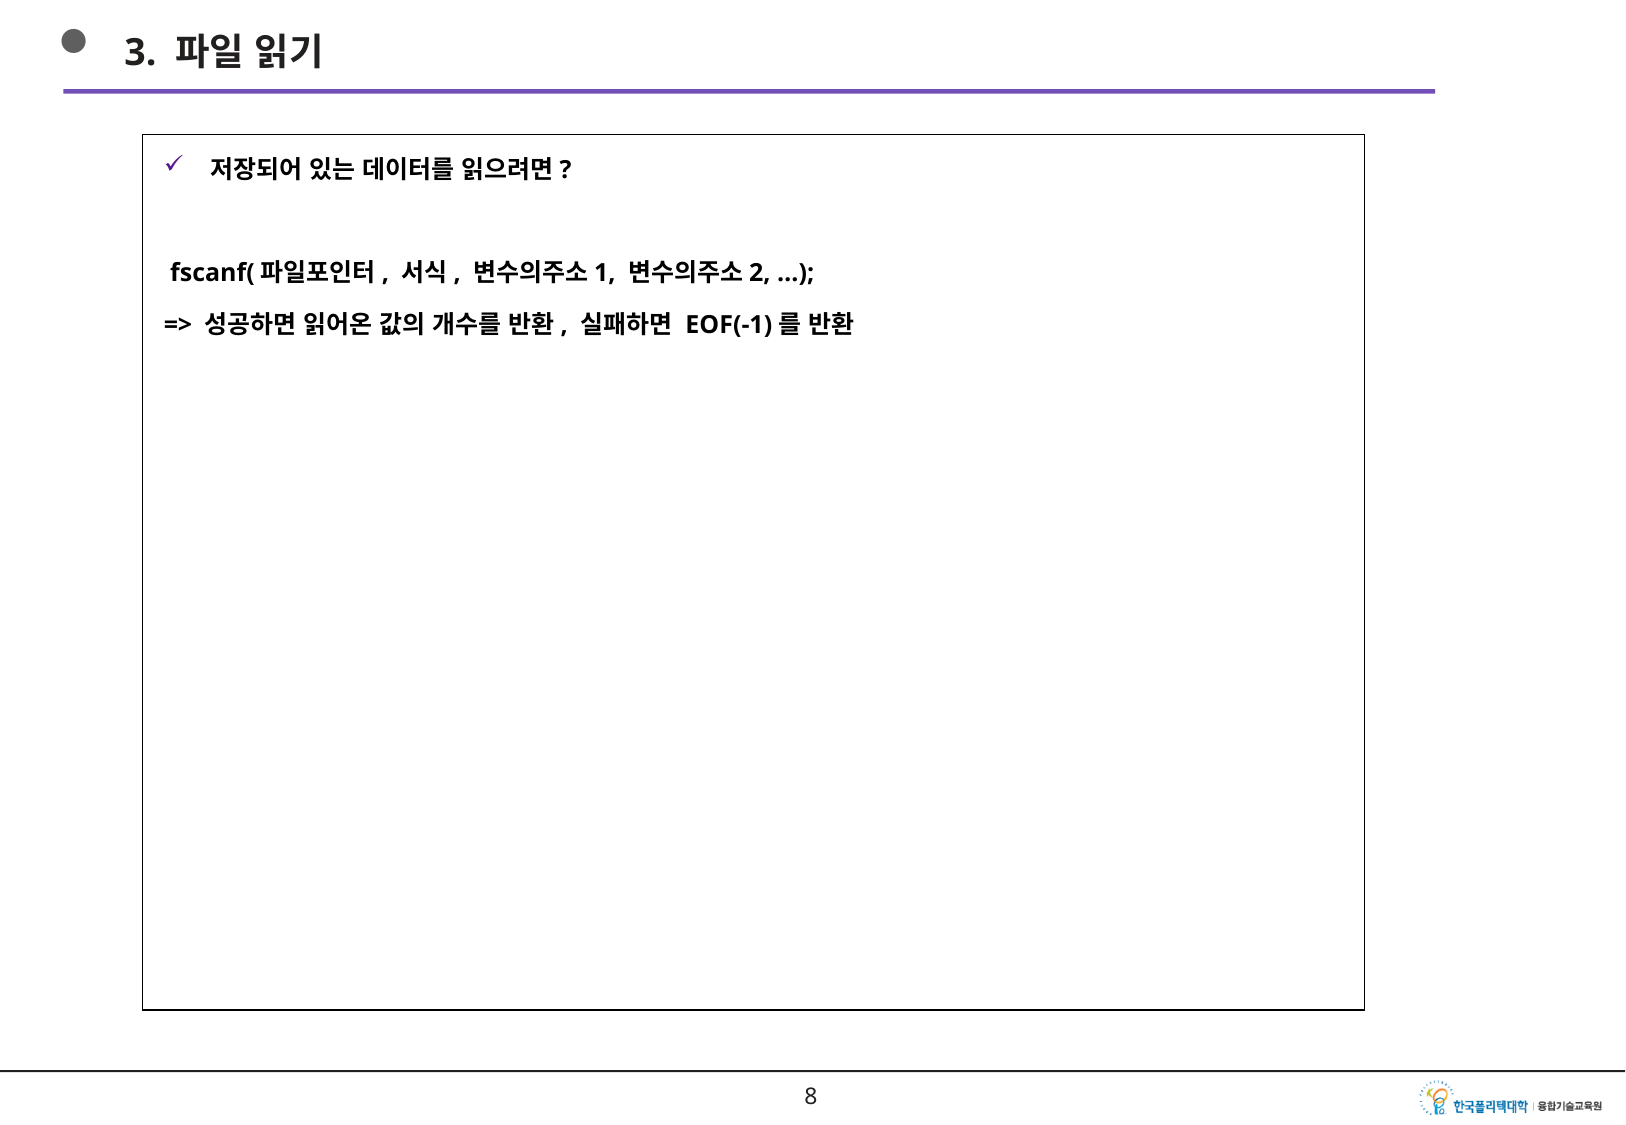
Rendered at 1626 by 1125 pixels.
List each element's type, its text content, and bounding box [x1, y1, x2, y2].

text_box [44, 0, 1604, 114]
text_box 저장되어 있는 데이터를 읽으려면? fscanf(파일포인터, 서식, 변수의주소1, 변수의주소2, …); => 성공하면 읽어온 값의 개수를 반환, 실패하면 EOF(-1)를 반환 [142, 134, 1365, 1011]
picture [1415, 1076, 1604, 1118]
text_box 7 [765, 1072, 857, 1123]
text_box 3. 파일 읽기 [109, 20, 943, 93]
